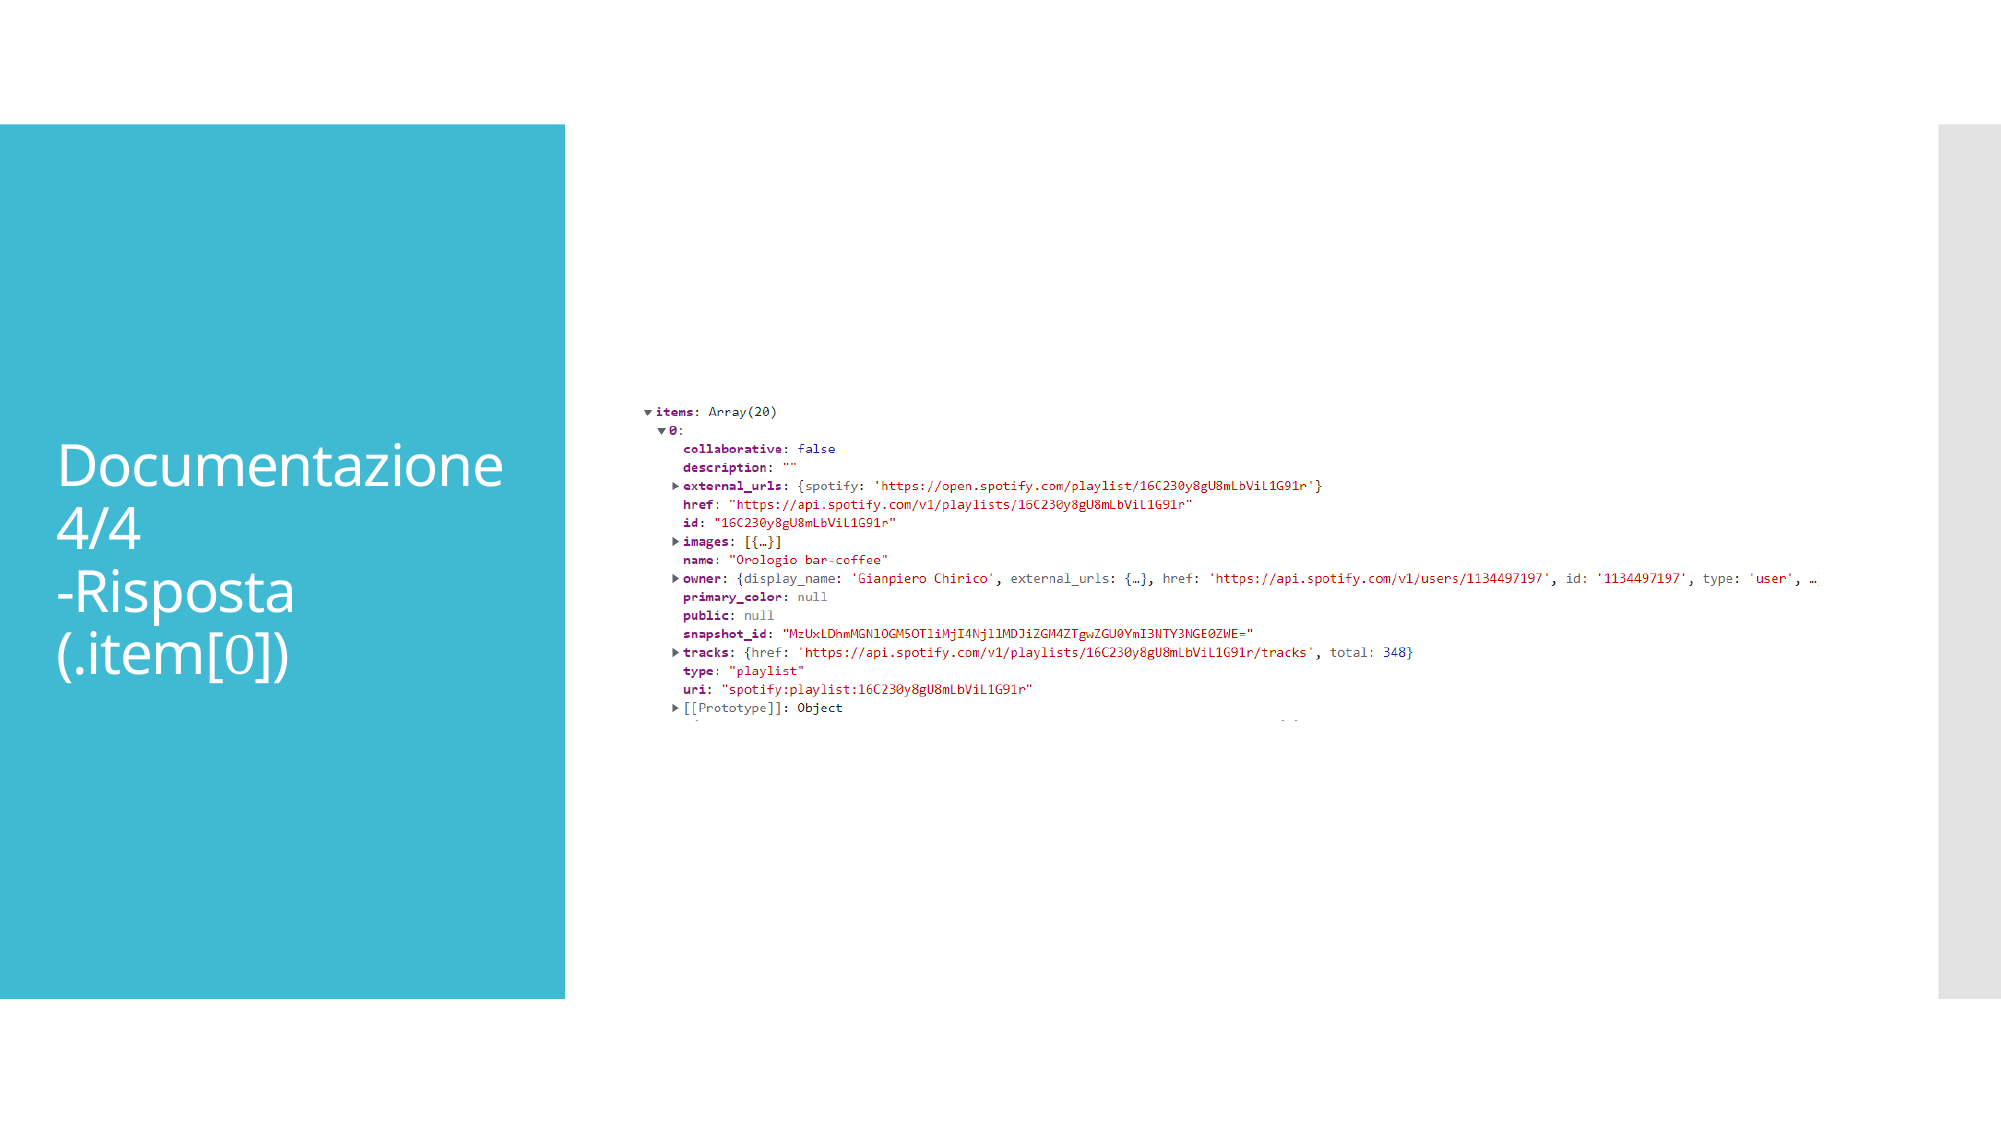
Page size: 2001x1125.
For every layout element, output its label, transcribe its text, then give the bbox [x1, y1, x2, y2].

title Documentazione 4/4 -Risposta (.item[0]) [41, 184, 525, 940]
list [634, 402, 1835, 721]
